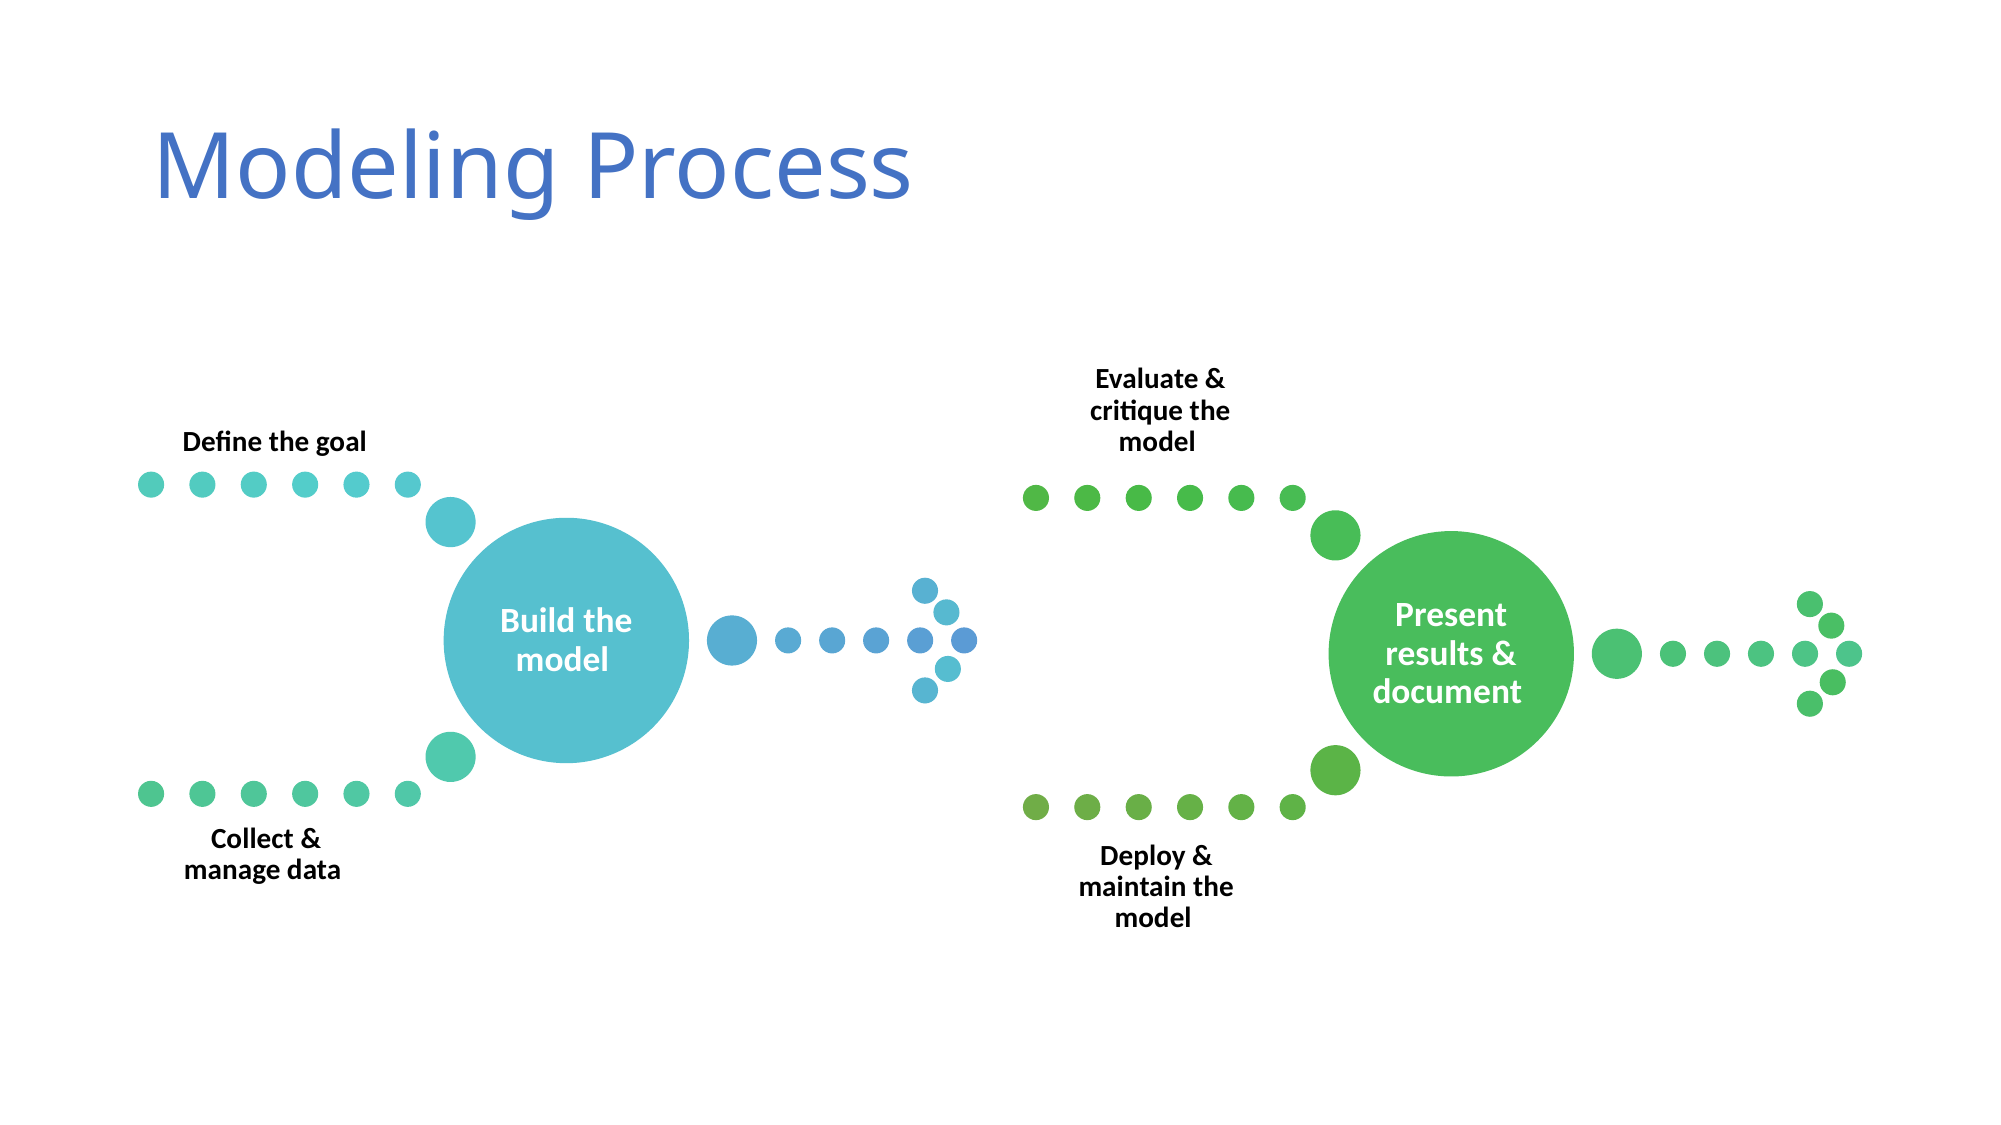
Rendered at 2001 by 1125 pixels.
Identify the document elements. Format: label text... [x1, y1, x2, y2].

title Modeling Process [137, 59, 1863, 251]
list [137, 251, 1863, 966]
